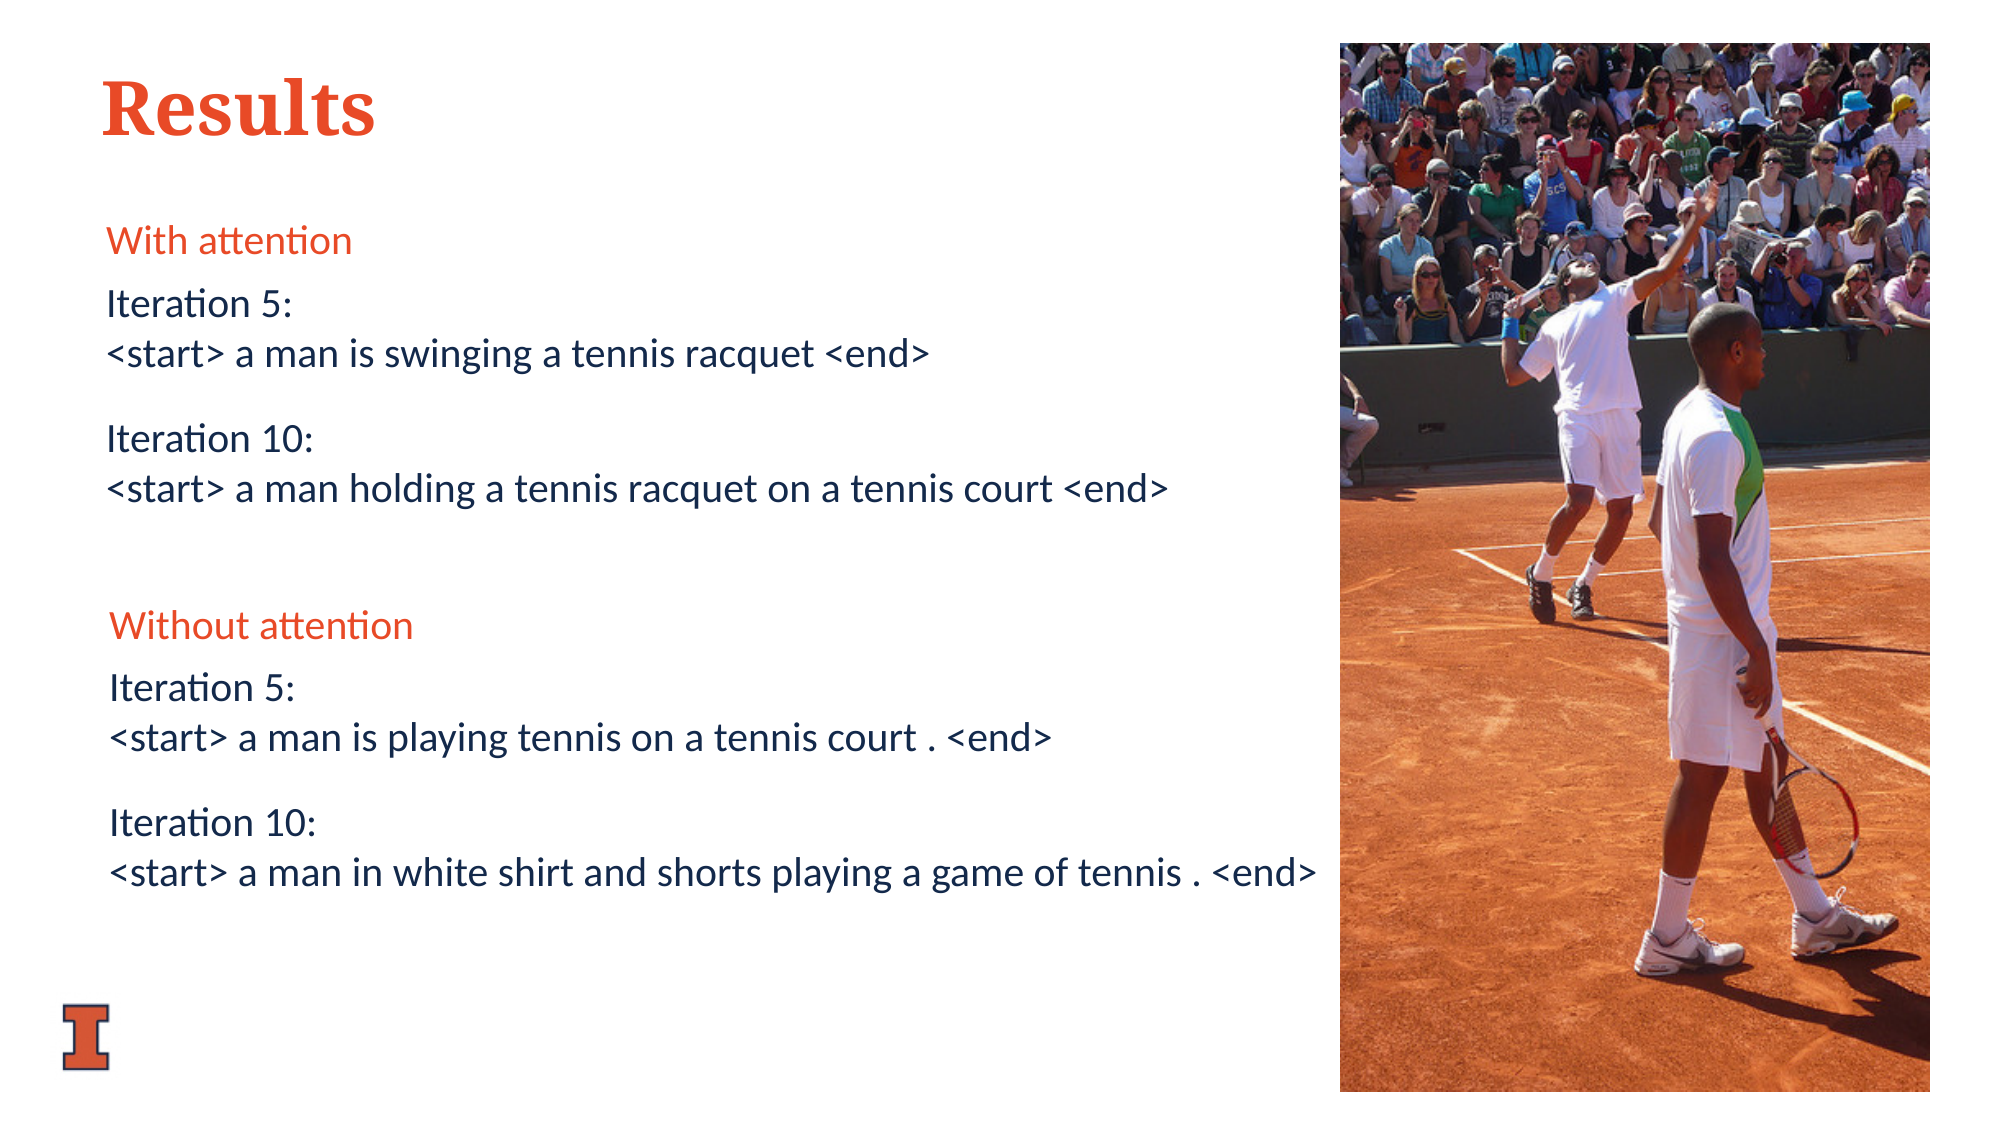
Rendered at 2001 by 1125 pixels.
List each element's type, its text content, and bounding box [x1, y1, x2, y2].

picture [50, 992, 121, 1080]
text_box With attention Iteration 5: <start> a man is swinging a tennis racquet <end> Iteration 10: <start> a man holding a tennis racquet on a tennis court <end> [91, 224, 1305, 519]
picture [1339, 43, 1930, 1092]
text_box Without attention Iteration 5: <start> a man is playing tennis on a tennis court . <end> Iteration 10: <start> a man in white shirt and shorts playing a game of tennis . <end> [94, 608, 1334, 903]
title Results [86, 53, 1024, 176]
